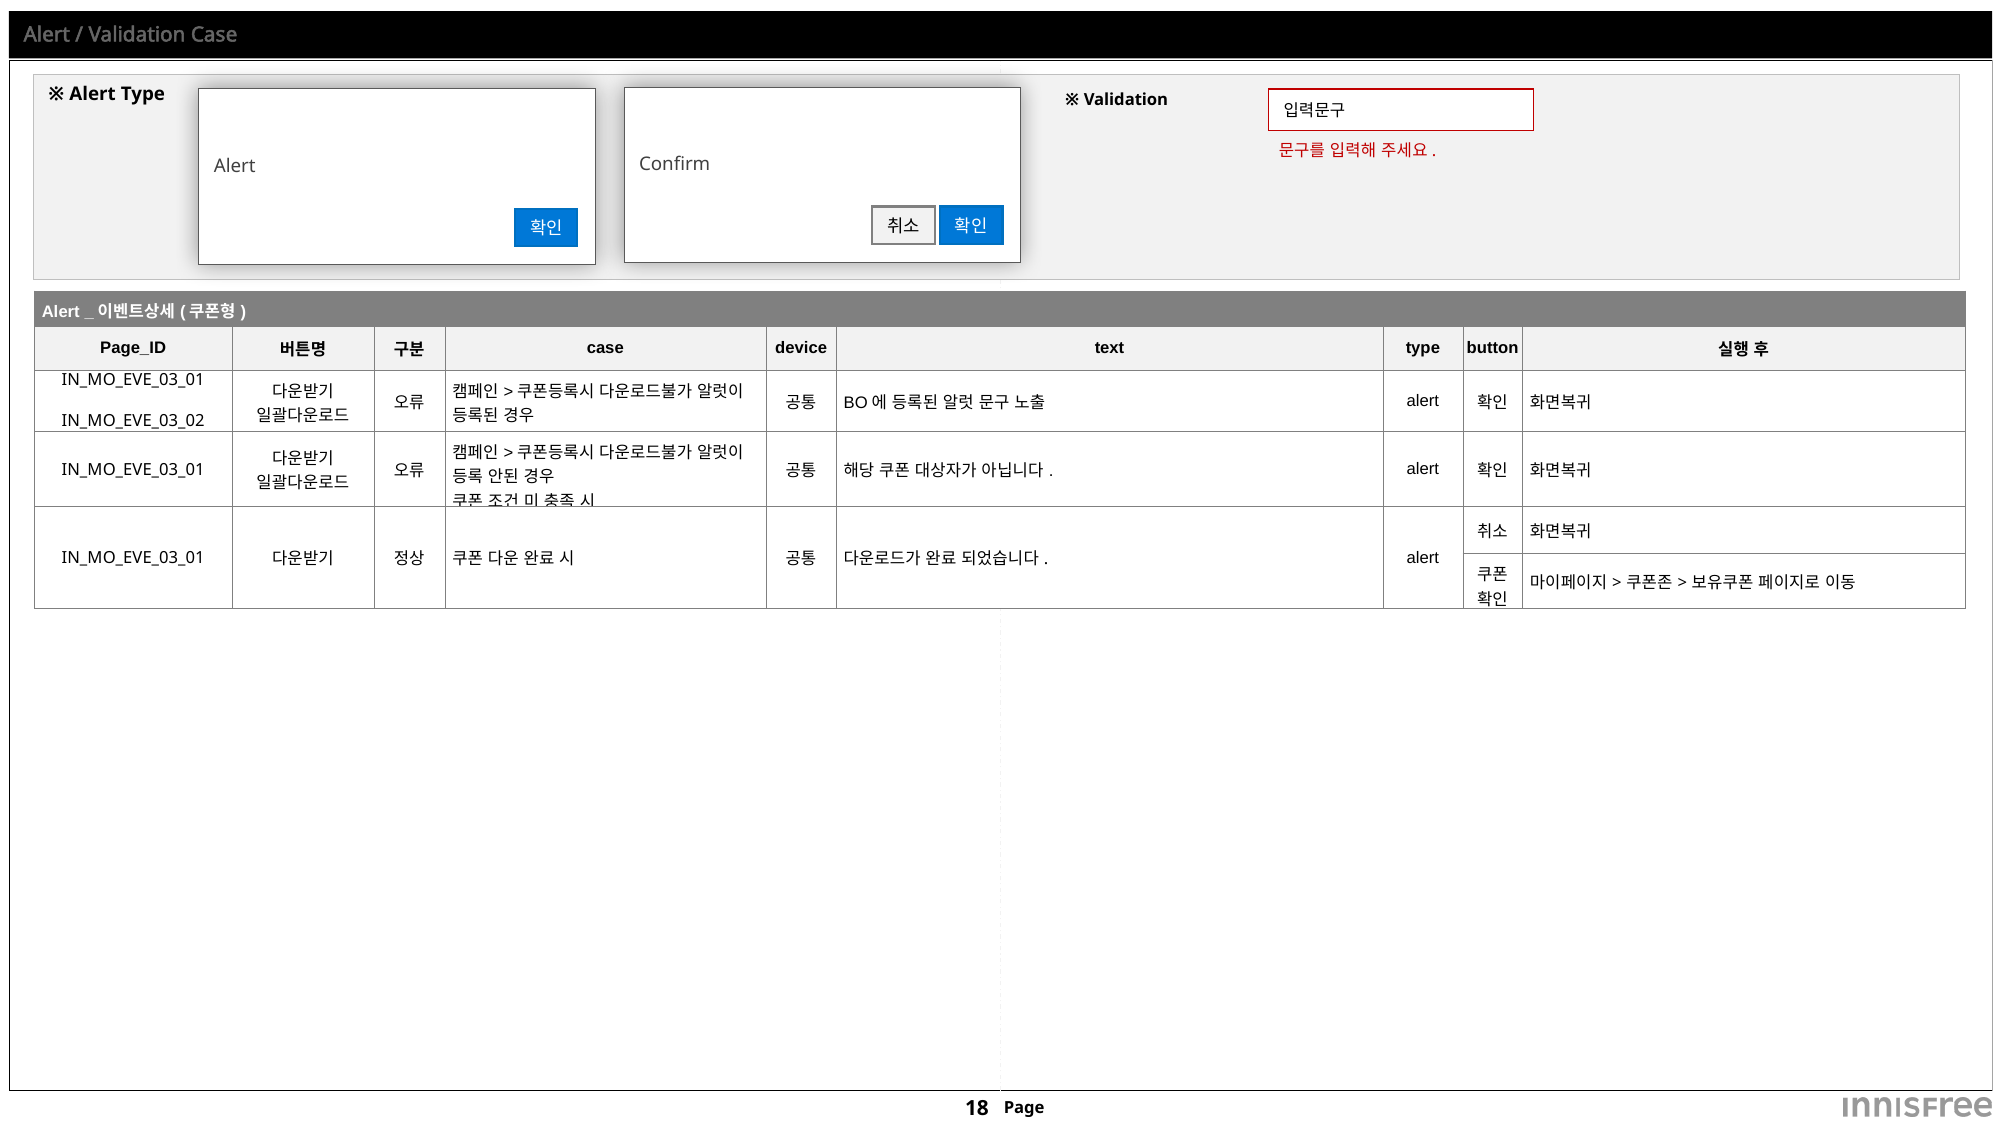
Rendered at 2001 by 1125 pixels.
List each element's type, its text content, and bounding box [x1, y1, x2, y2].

table_cell 공통 [767, 507, 836, 608]
table_cell IN_MO_EVE_03_01 [35, 432, 232, 506]
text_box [198, 88, 596, 265]
table_cell 캠페인>쿠폰등록시 다운로드불가 알럿이 등록 안된 경우 쿠폰 조건 미 충족 시 [446, 432, 766, 506]
table_cell 쿠폰확인 [1464, 554, 1522, 608]
table_cell 화면복귀 [1523, 371, 1965, 431]
table_cell 해당 쿠폰 대상자가 아닙니다. [837, 432, 1383, 506]
picture [1843, 1097, 1992, 1117]
table_cell alert [1384, 507, 1463, 608]
table_cell 오류 [375, 371, 445, 431]
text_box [1258, 89, 1534, 169]
table_cell 다운받기 일괄다운로드 [233, 432, 374, 506]
table_cell 확인 [1464, 371, 1522, 431]
table_cell 공통 [767, 371, 836, 431]
table_cell 다운받기 [233, 507, 374, 608]
table_cell 캠페인>쿠폰등록시 다운로드불가 알럿이 등록된 경우 [446, 371, 766, 431]
table_cell type [1384, 327, 1463, 370]
table_header Alert _이벤트상세(쿠폰형) [35, 292, 1965, 326]
table_cell 쿠폰 다운 완료 시 [446, 507, 766, 608]
text_box ※ Alert Type [581, 73, 1960, 280]
table_cell 1 [188, 75, 1030, 274]
table_cell case [446, 327, 766, 370]
table_cell button [1464, 327, 1522, 370]
table_cell 취소 [1464, 507, 1522, 553]
table_cell 실행 후 [1523, 327, 1965, 370]
table_cell 정상 [375, 507, 445, 608]
table_cell text [837, 327, 1383, 370]
table_cell 화면복귀 [1523, 507, 1965, 553]
table_cell Page_ID [35, 327, 232, 370]
title Alert / Validation Case [8, 11, 1993, 59]
table_cell device [767, 327, 836, 370]
table_cell BO에 등록된 알럿 문구 노출 [837, 371, 1383, 431]
text_box ※ Alert Type [32, 73, 213, 280]
table_cell 오류 [375, 432, 445, 506]
table_cell IN_MO_EVE_03_01 [35, 507, 232, 608]
table_cell 공통 [767, 432, 836, 506]
text_box ※ Validation [1050, 81, 1192, 116]
table_cell IN_MO_EVE_03_01 IN_MO_EVE_03_02 [35, 371, 232, 431]
table_cell alert [1384, 432, 1463, 506]
table_cell 다운받기 일괄다운로드 [233, 371, 374, 431]
table_cell 마이페이지>쿠폰존>보유쿠폰 페이지로 이동 [1523, 554, 1965, 608]
table_cell 버튼명 [233, 327, 374, 370]
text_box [624, 87, 1021, 263]
table_cell 다운로드가 완료 되었습니다. [837, 507, 1383, 608]
table_cell alert [1384, 371, 1463, 431]
table_cell 구분 [375, 327, 445, 370]
table_cell 화면복귀 [1523, 432, 1965, 506]
table_cell 확인 [1464, 432, 1522, 506]
